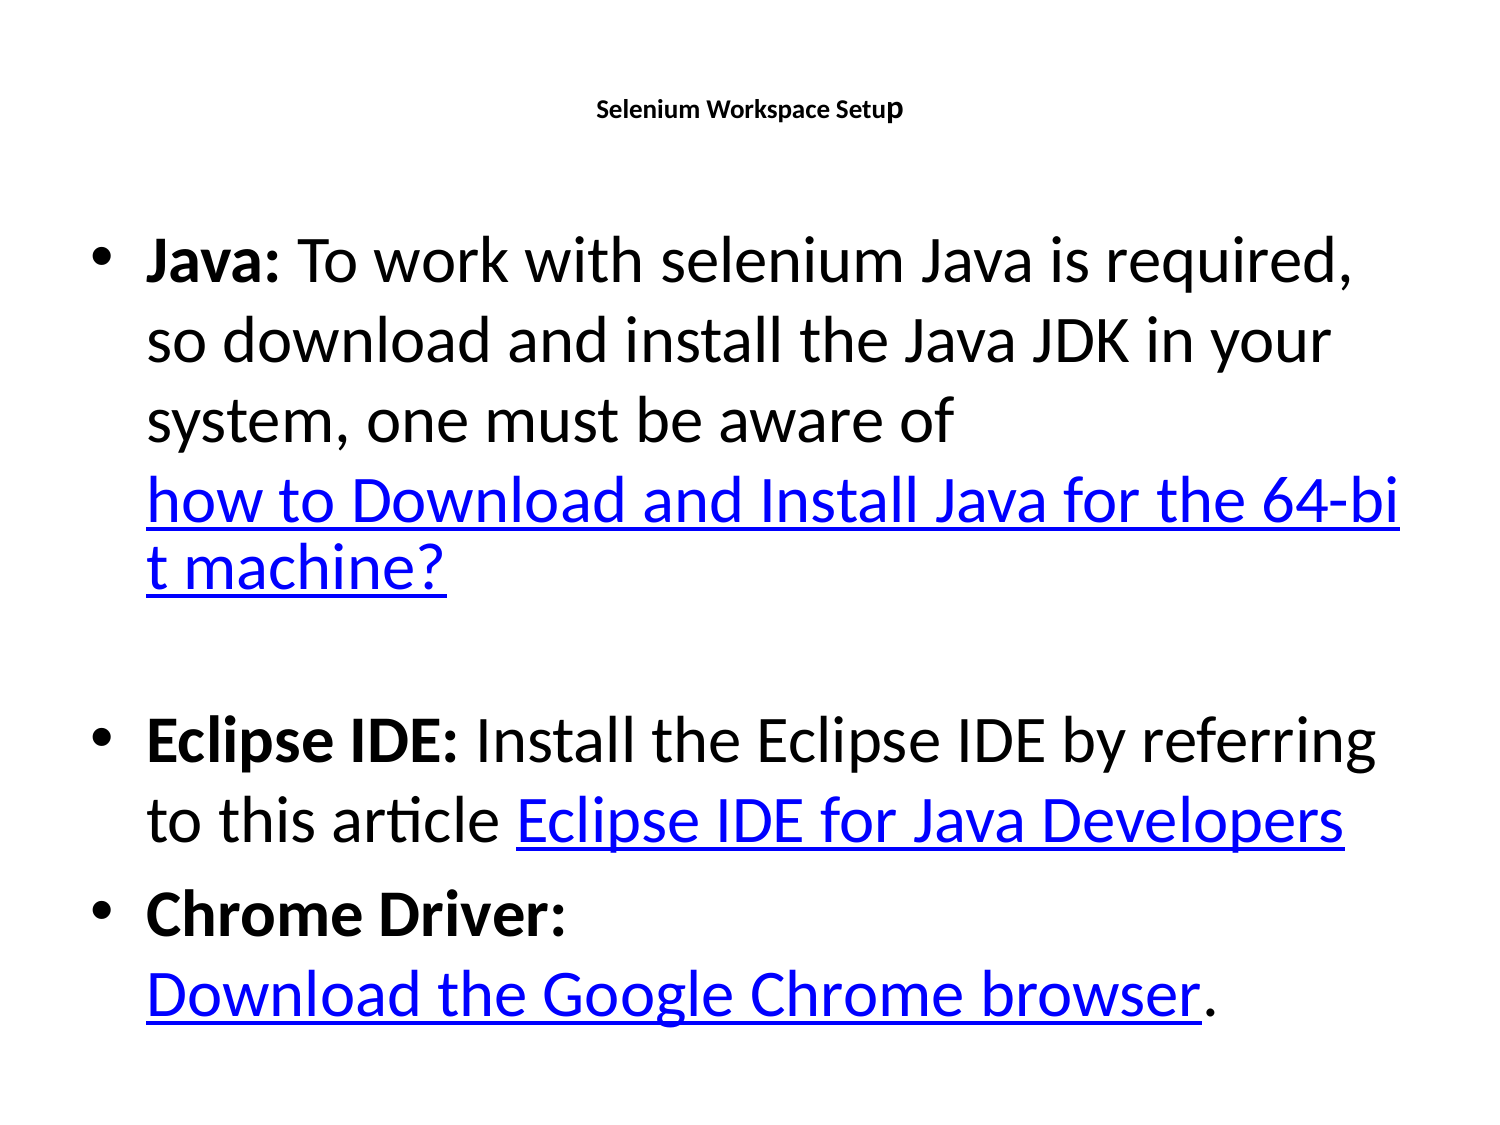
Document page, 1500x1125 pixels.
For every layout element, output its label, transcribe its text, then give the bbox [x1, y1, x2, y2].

list Java: To work with selenium Java is required, so download and install the Java JDK in your system, one must be aware of how to Download and Install Java for the 64-bit machine? Eclipse IDE: Install the Eclipse IDE by referring to this article Eclipse IDE for Java Developers Chrome Driver: Download the Google Chrome browser. [75, 208, 1425, 1005]
title Selenium Workspace Setup [75, 45, 1425, 173]
